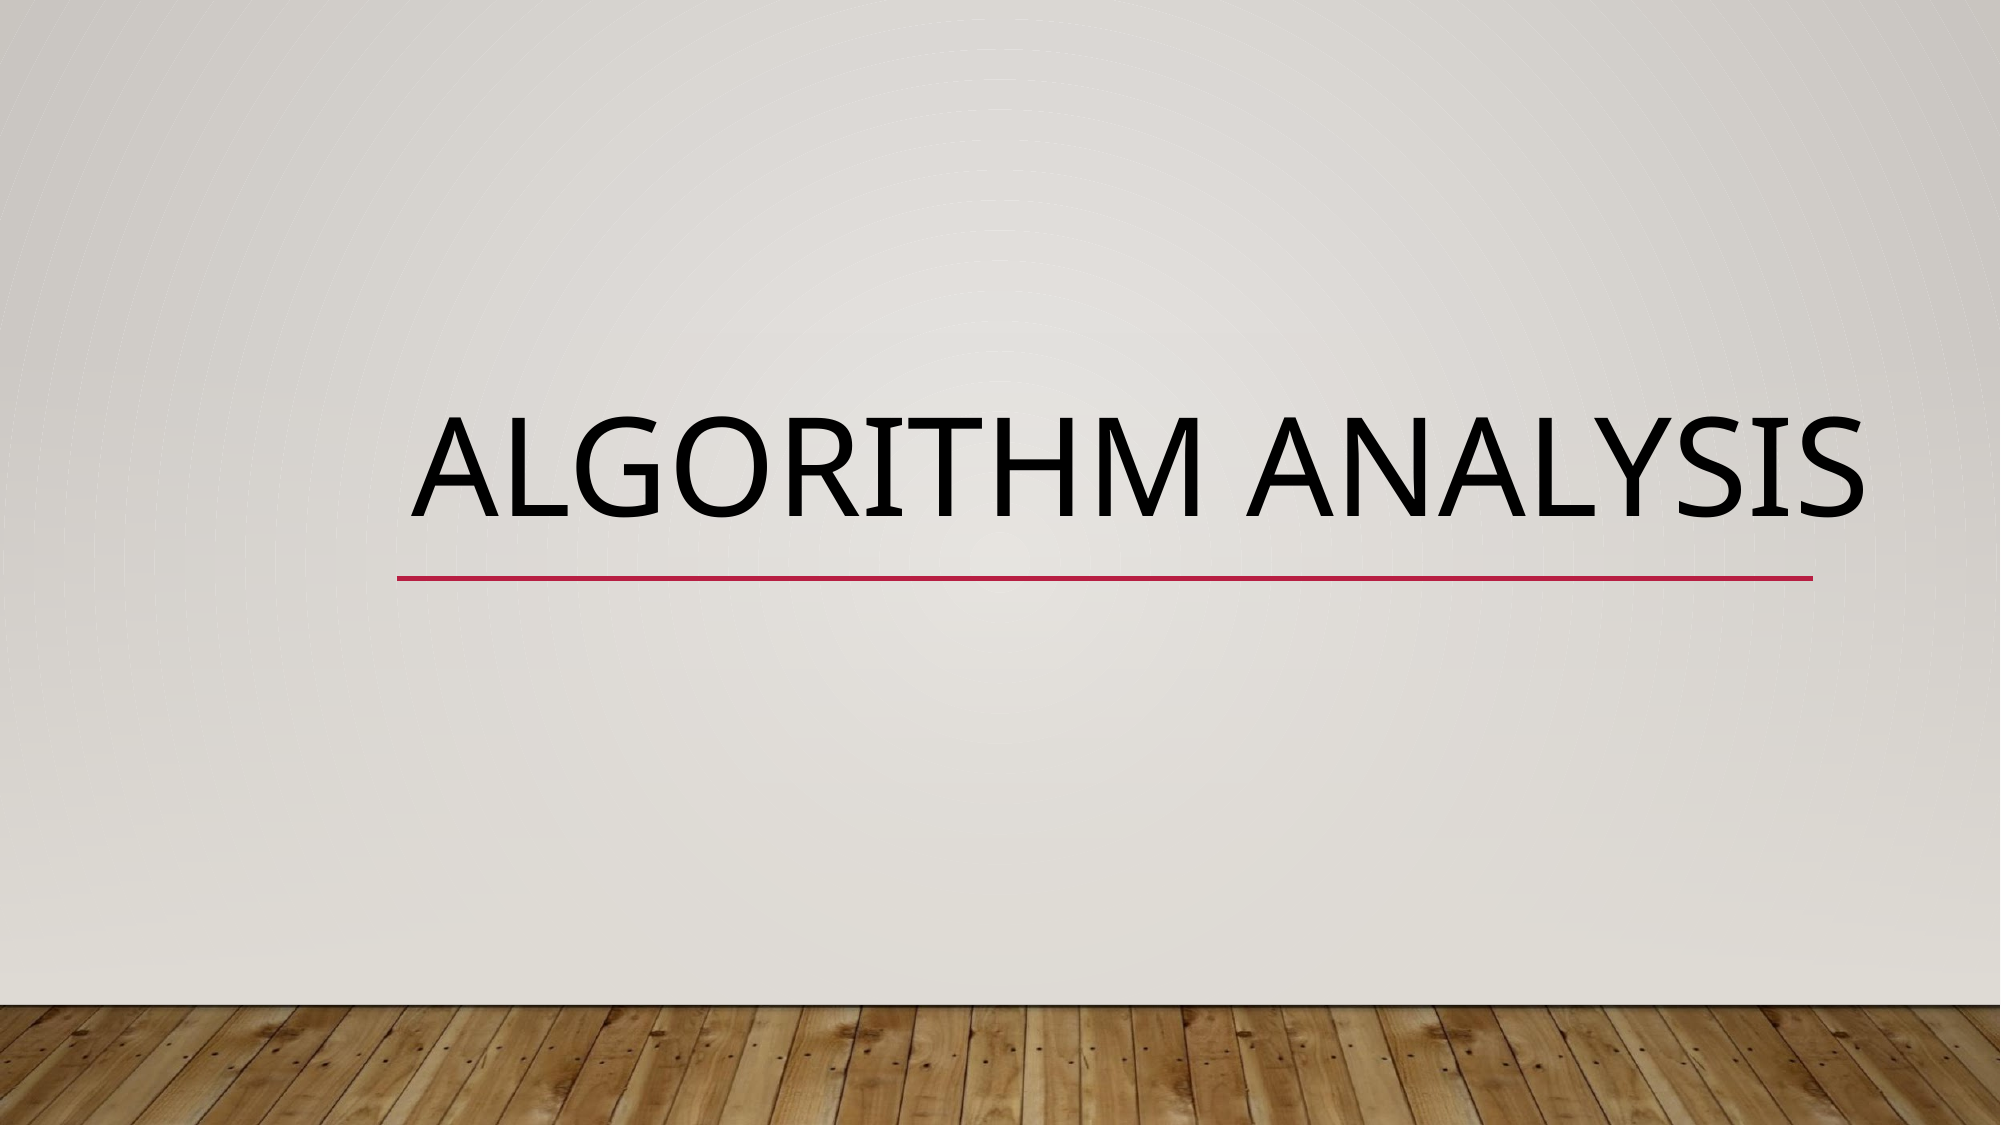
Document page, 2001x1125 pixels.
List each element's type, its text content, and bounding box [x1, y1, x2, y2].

picture [0, 1005, 2000, 1125]
title ALGORITHM ANALYSIS [396, 128, 1905, 546]
